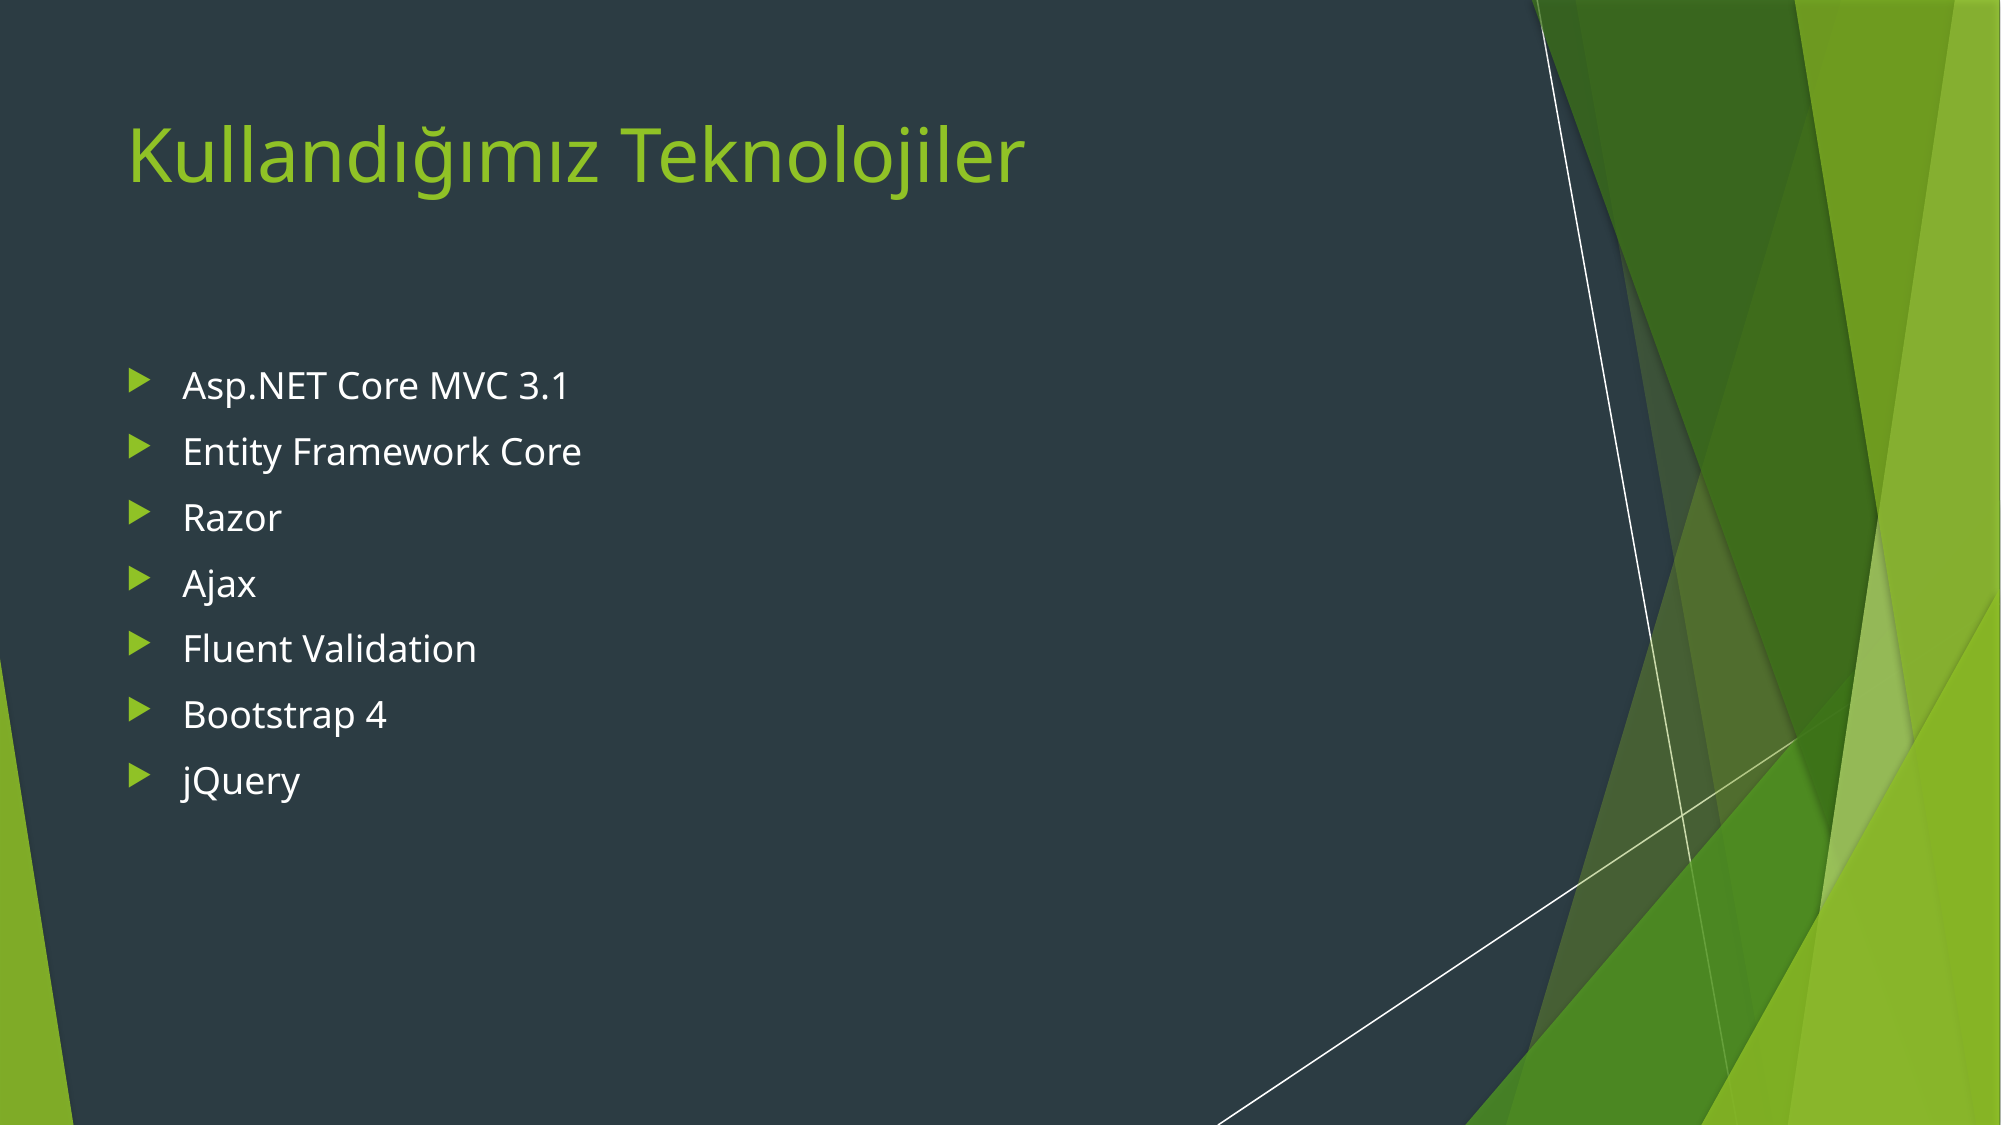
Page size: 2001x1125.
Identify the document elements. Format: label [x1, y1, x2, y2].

text_box [0, 0, 2000, 1125]
